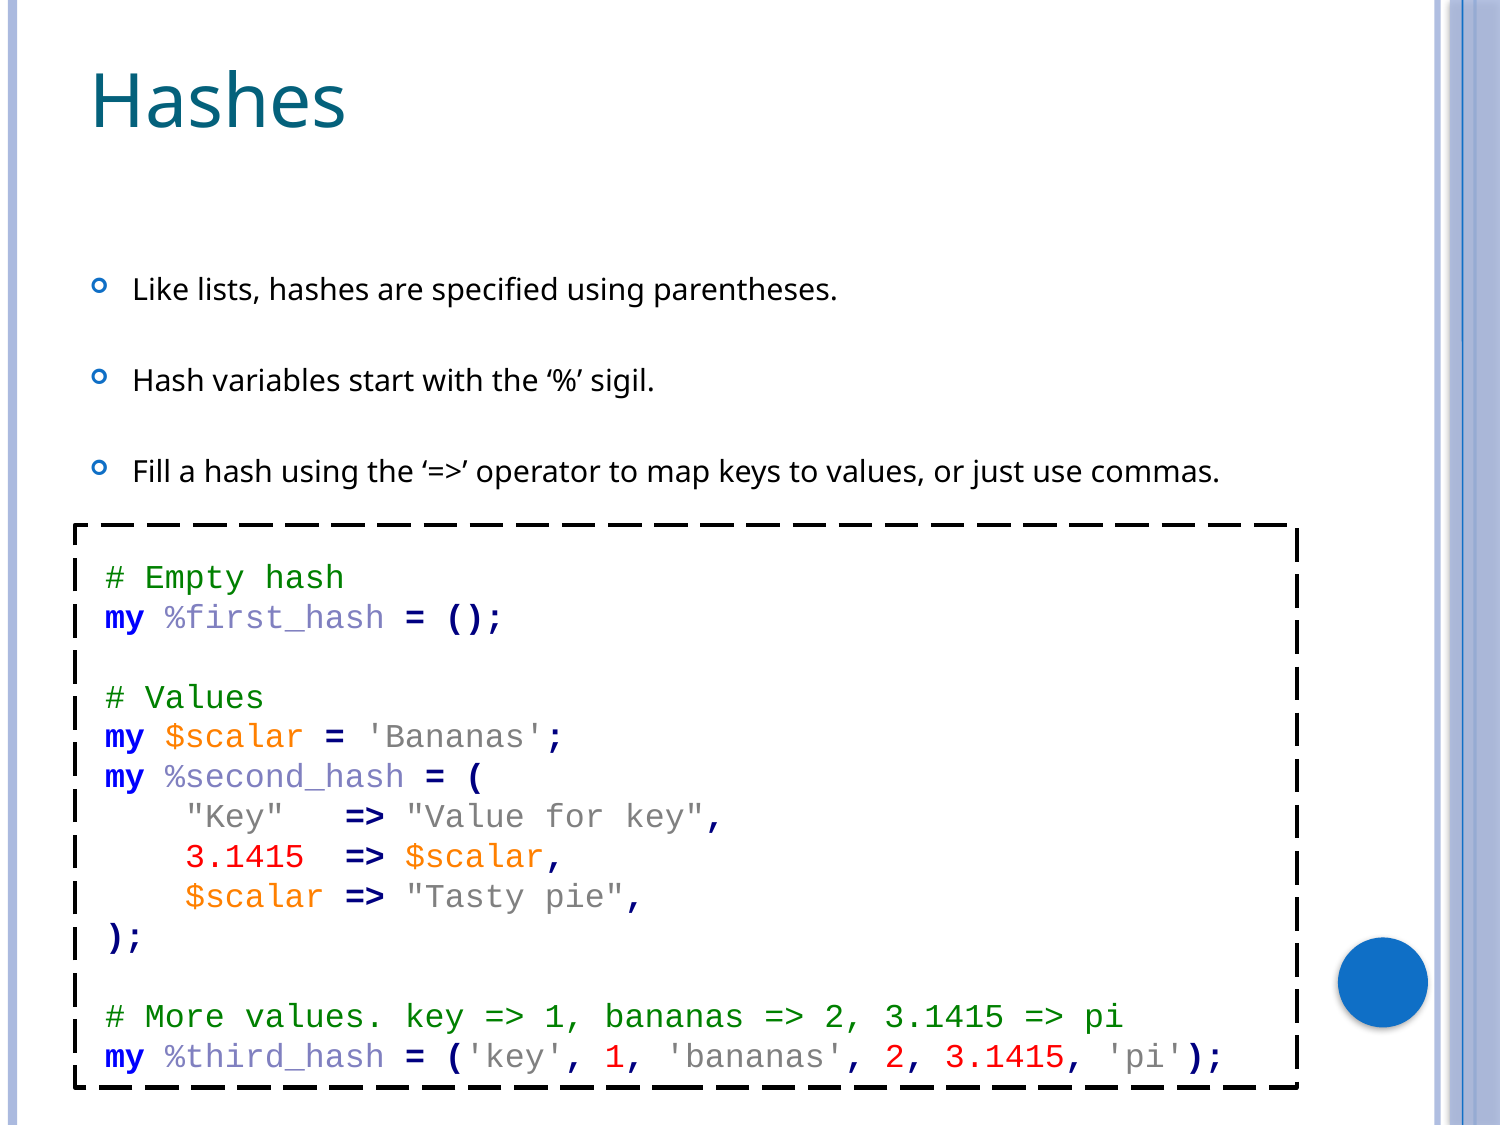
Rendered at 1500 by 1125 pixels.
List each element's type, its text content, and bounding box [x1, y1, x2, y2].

title Hashes [75, 45, 1300, 233]
list Like lists, hashes are specified using parentheses. Hash variables start with the ‘%’ sigil. Fill a hash using the ‘=>’ operator to map keys to values, or just use commas. [75, 262, 1300, 525]
text_box # Empty hash my %first_hash = (); # Values my $scalar = 'Bananas'; my %second_hash = ( "Key" => "Value for key", 3.1415 => $scalar, $scalar => "Tasty pie", ); # More values. key => 1, bananas => 2, 3.1415 => pi my %third_hash = ('key', 1, 'bananas', 2, 3.1415, 'pi'); [74, 525, 1297, 1088]
